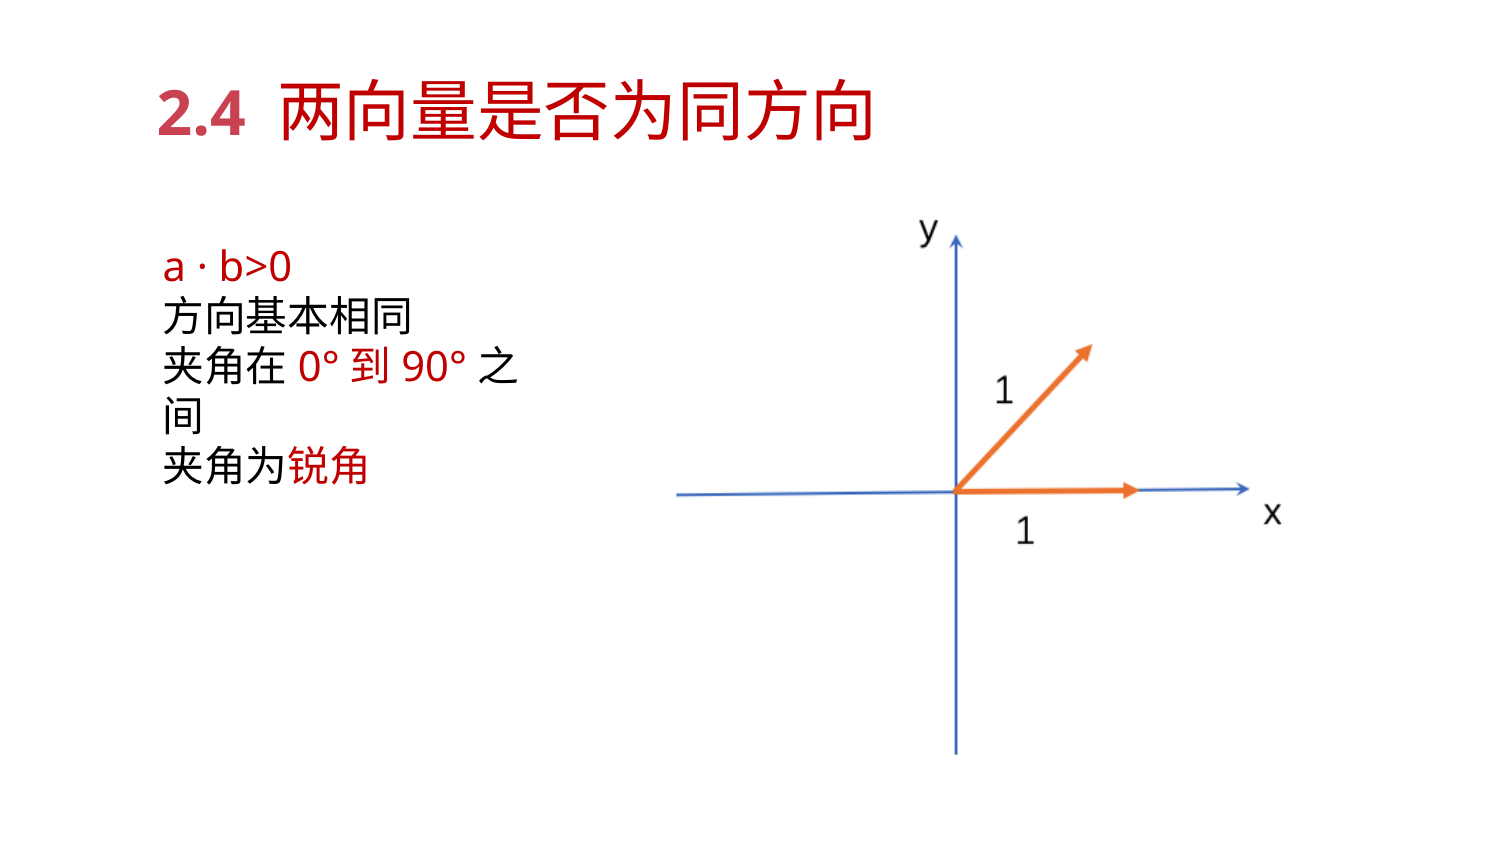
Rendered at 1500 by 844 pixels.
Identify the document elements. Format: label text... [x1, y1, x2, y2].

picture [647, 177, 1319, 783]
text_box a · b>0 方向基本相同 夹角在0°到90°之间 夹角为锐角 [147, 232, 538, 498]
text_box 2.4 两向量是否为同方向 [141, 61, 1359, 157]
